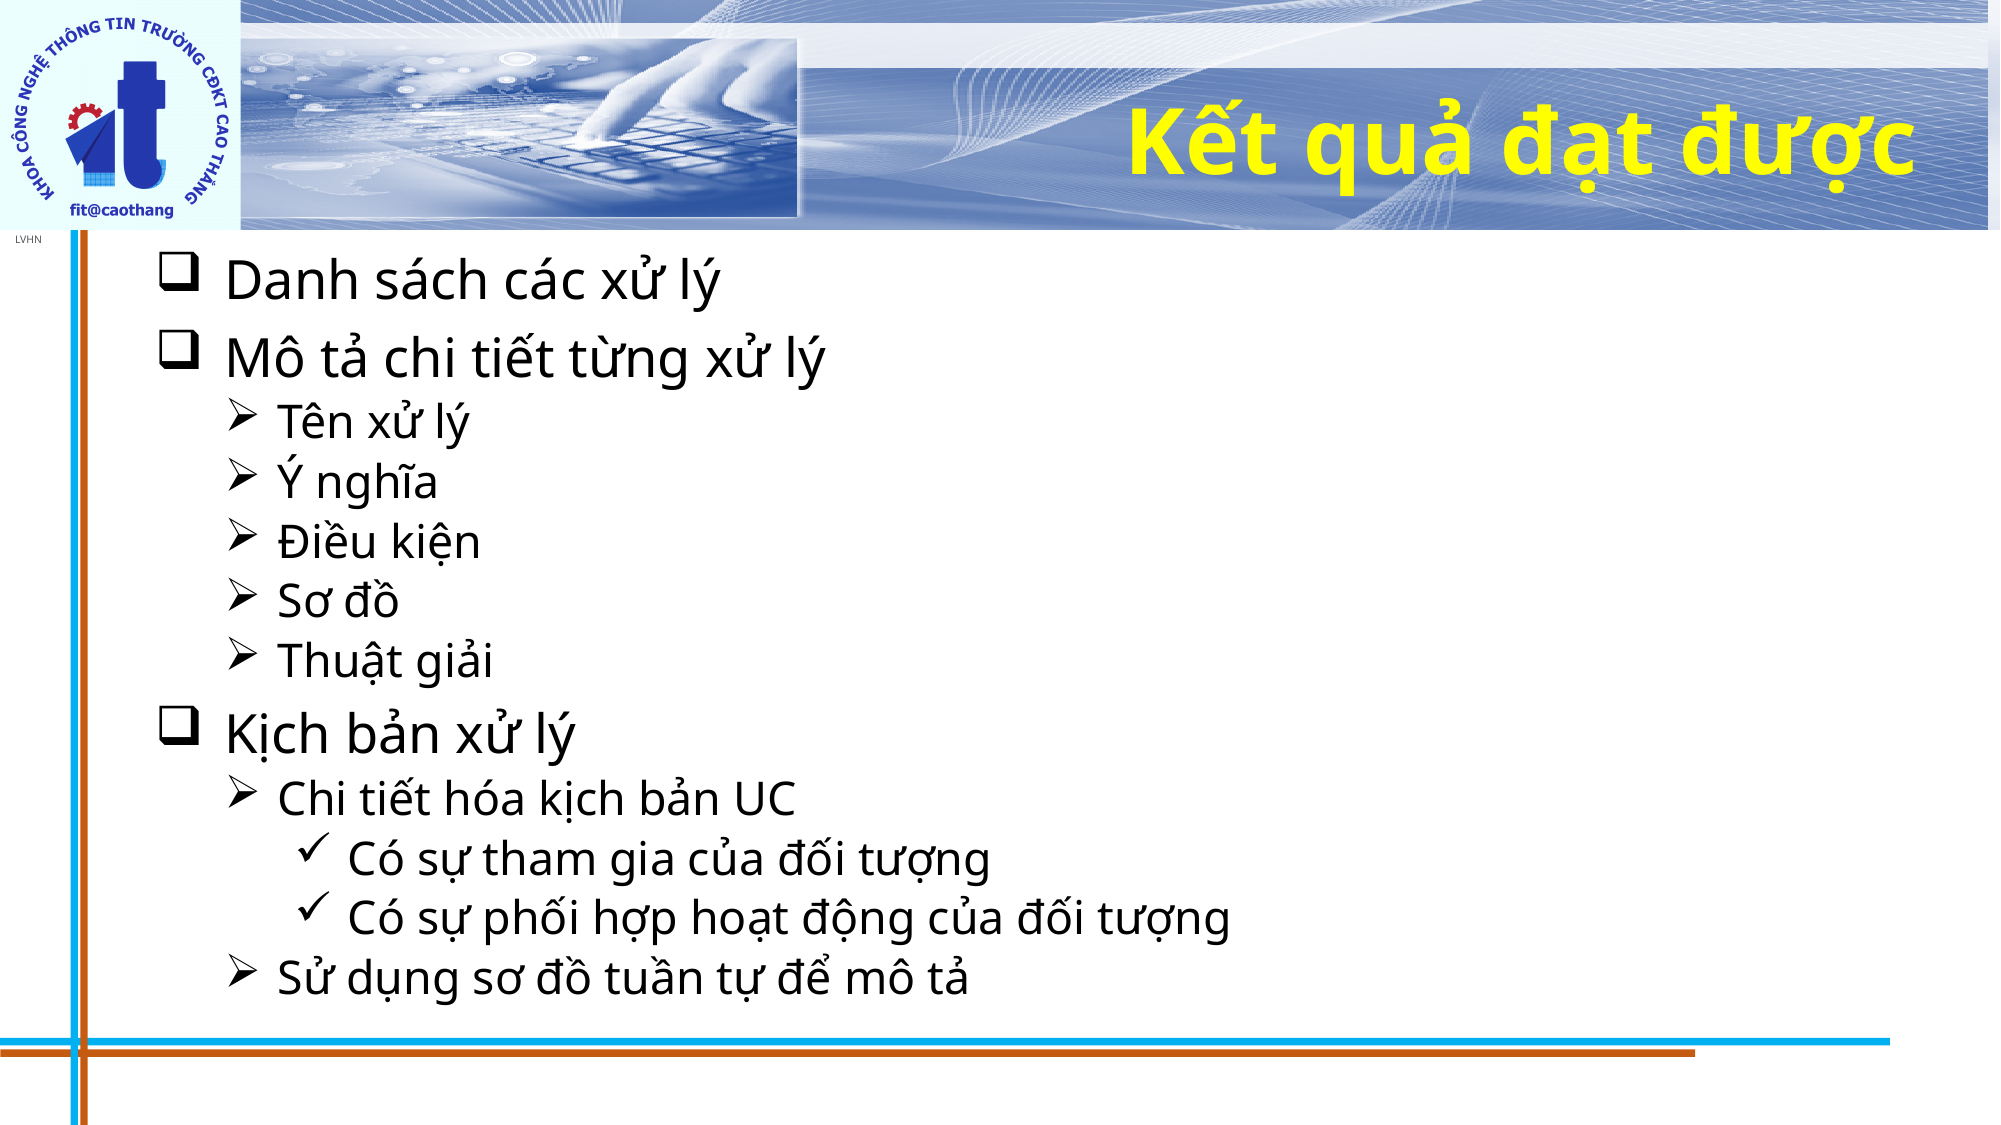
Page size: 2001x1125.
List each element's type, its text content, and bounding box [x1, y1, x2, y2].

picture [0, 0, 241, 230]
list Danh sách các xử lý Mô tả chi tiết từng xử lý Tên xử lý Ý nghĩa Điều kiện Sơ đồ Thuật giải Kịch bản xử lý Chi tiết hóa kịch bản UC Có sự tham gia của đối tượng Có sự phối hợp hoạt động của đối tượng Sử dụng sơ đồ tuần tự để mô tả [139, 245, 1934, 1014]
title Kết quả đạt được [137, 36, 1934, 254]
